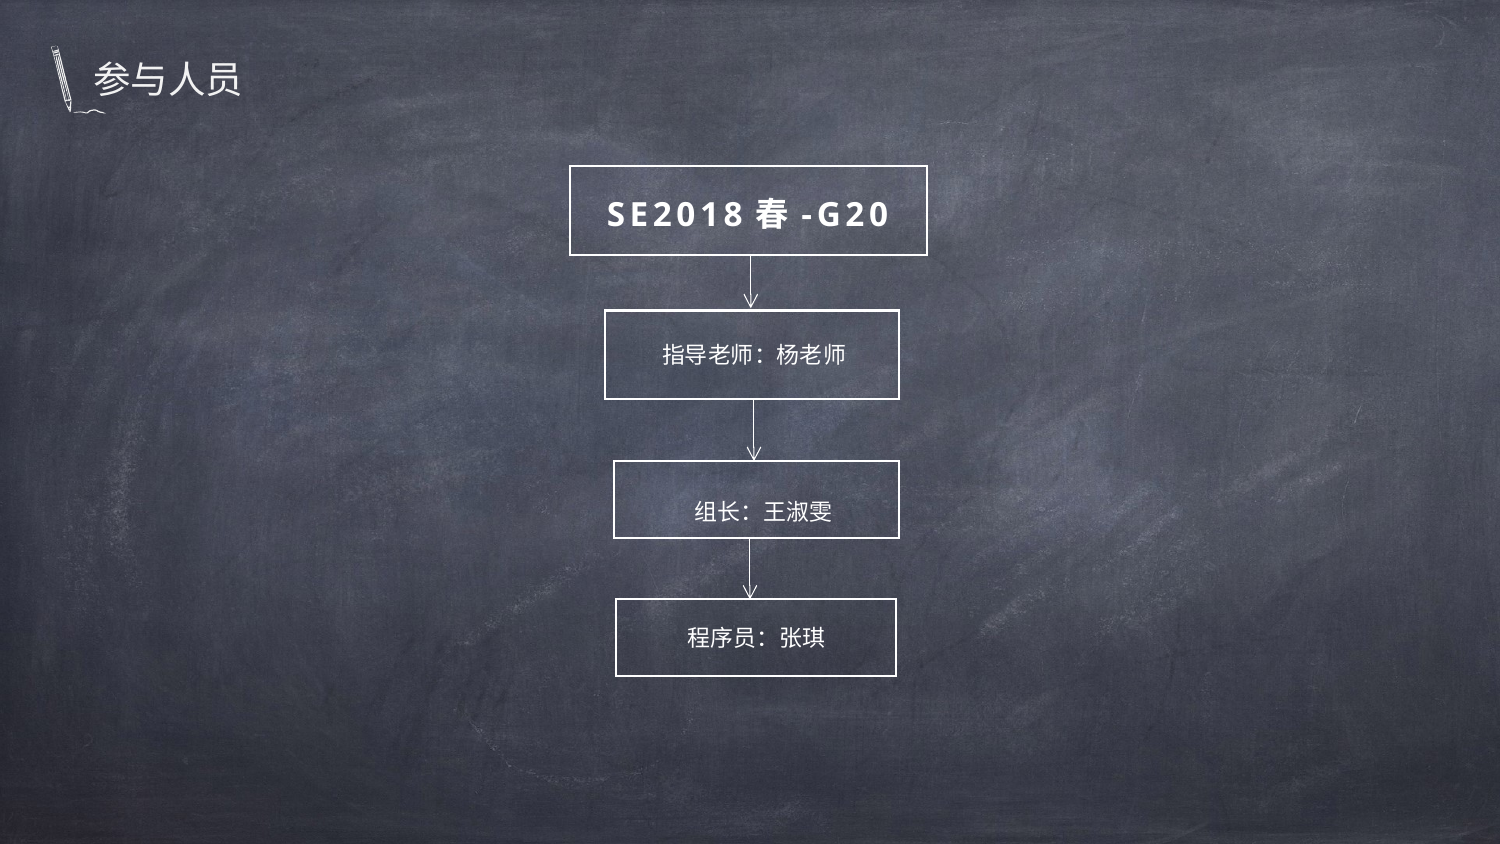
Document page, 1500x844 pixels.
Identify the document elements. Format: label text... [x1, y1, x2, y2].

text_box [570, 166, 1245, 538]
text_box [50, 45, 277, 114]
text_box 程序员：张琪 [663, 616, 849, 659]
text_box [615, 598, 897, 677]
picture [0, 0, 1500, 844]
